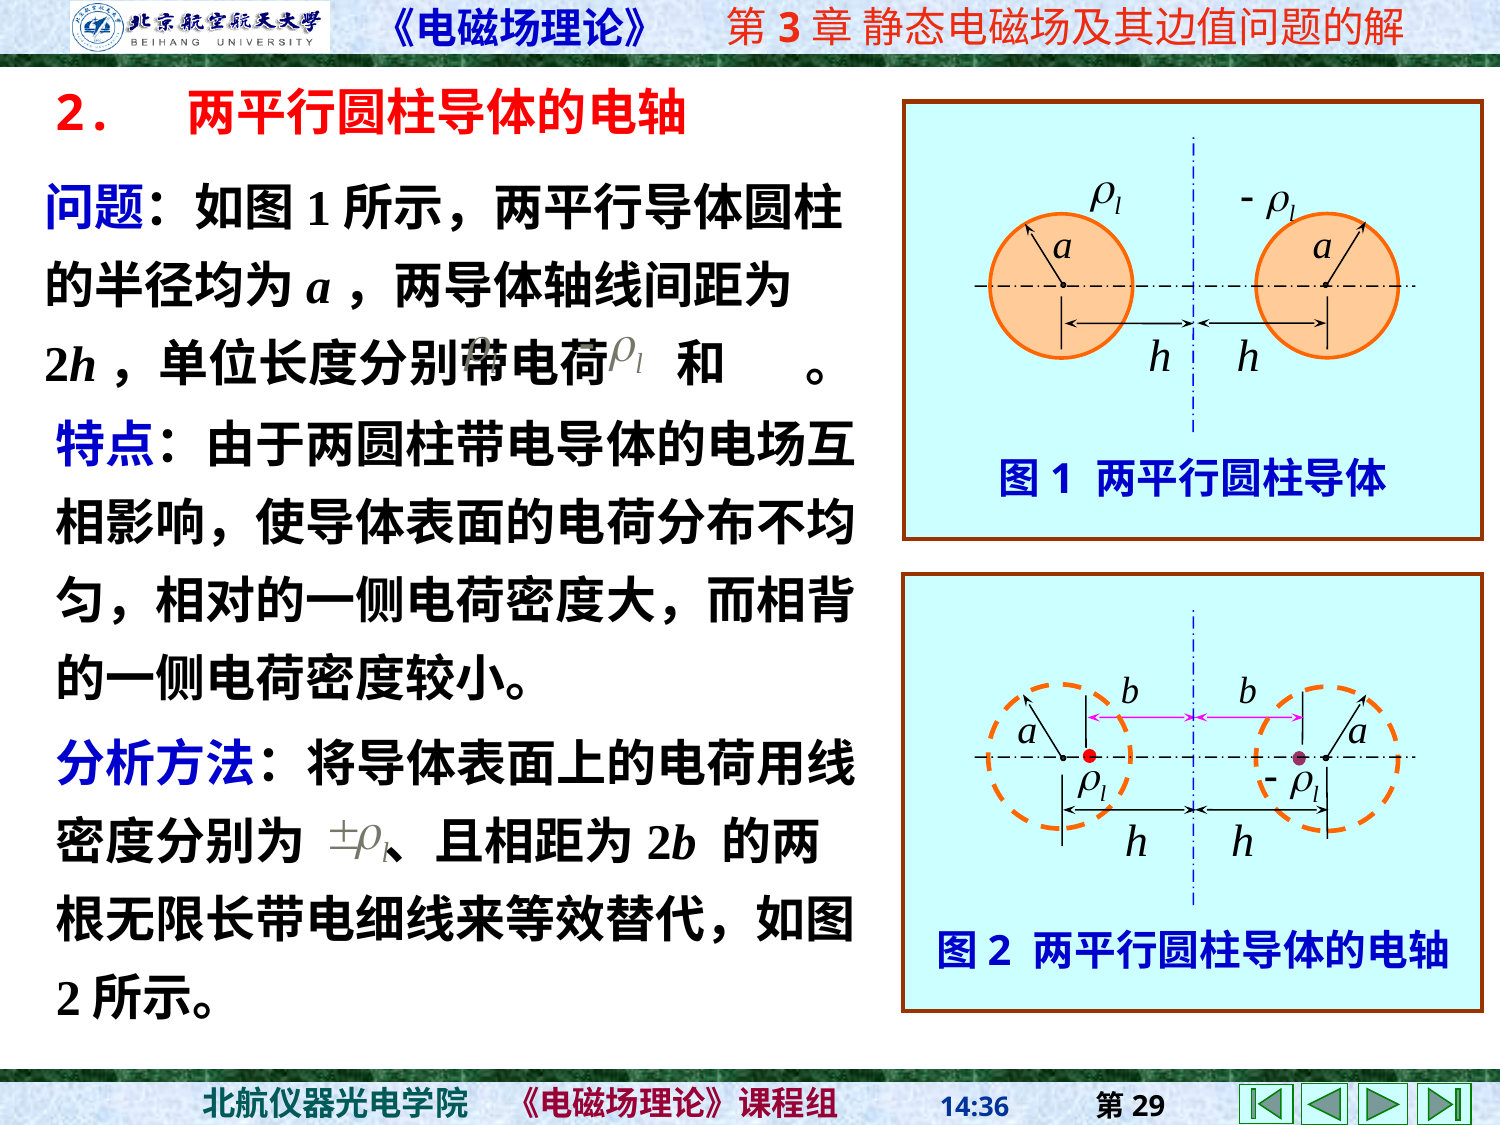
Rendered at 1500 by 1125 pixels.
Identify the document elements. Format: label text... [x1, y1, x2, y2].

picture [0, 0, 1500, 67]
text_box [29, 148, 892, 400]
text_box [903, 573, 1483, 1012]
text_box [903, 101, 1483, 539]
text_box 2. 两平行圆柱导体的电轴 [40, 73, 808, 146]
picture [0, 1069, 1500, 1125]
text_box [40, 703, 880, 1035]
text_box 特点：由于两圆柱带电导体的电场互相影响，使导体表面的电荷分布不均匀，相对的一侧电荷密度大，而相背的一侧电荷密度较小。 [41, 408, 880, 703]
